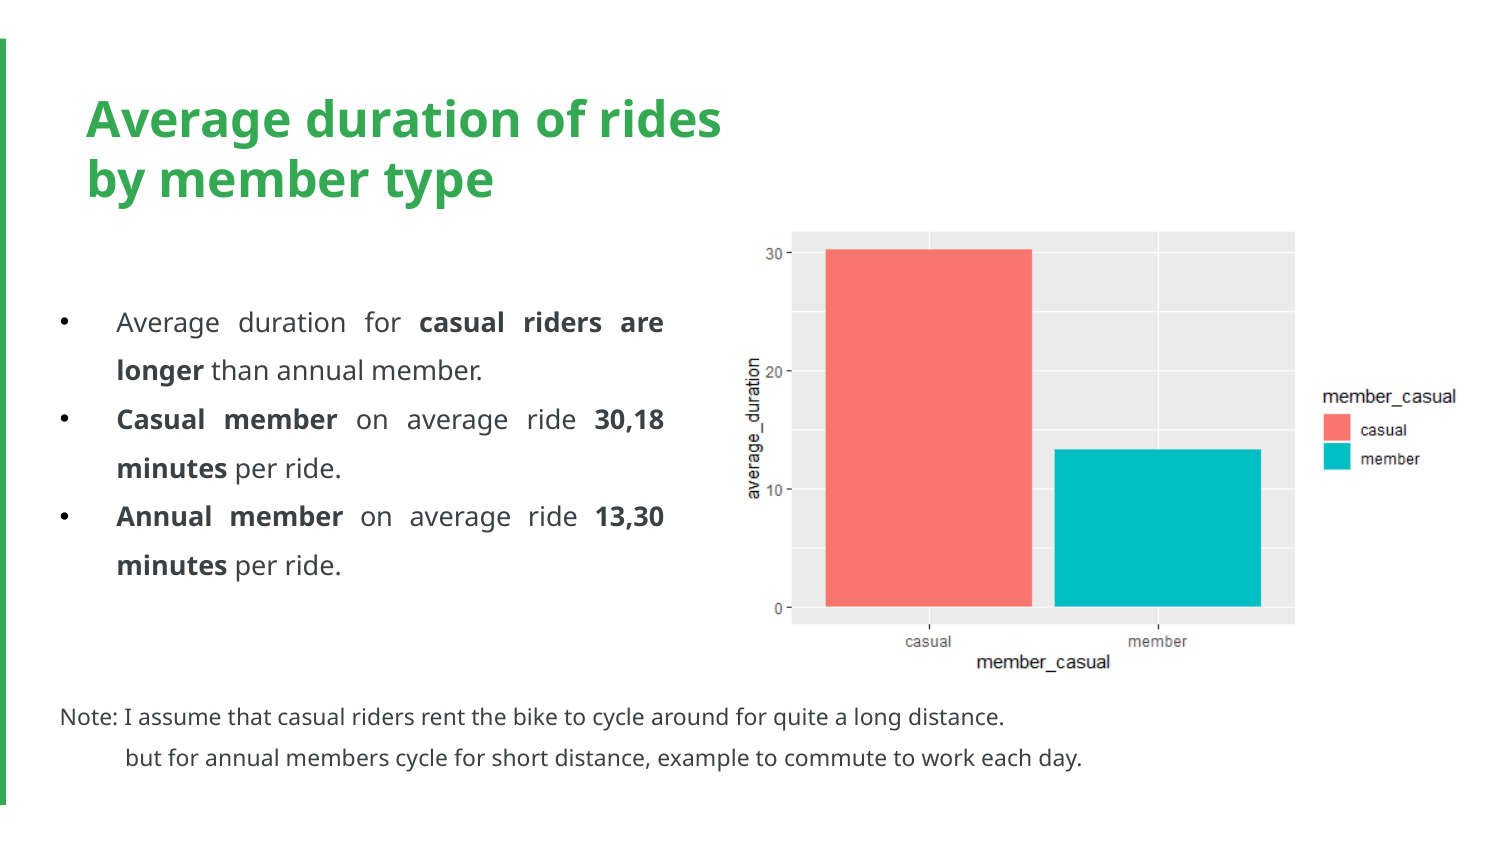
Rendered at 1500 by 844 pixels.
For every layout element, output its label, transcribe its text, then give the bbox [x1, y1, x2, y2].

text_box Average duration for casual riders are longer than annual member. Casual member on average ride 30,18 minutes per ride. Annual member on average ride 13,30 minutes per ride. [44, 273, 680, 681]
text_box Average duration of rides by member type [71, 72, 750, 141]
text_box Note: I assume that casual riders rent the bike to cycle around for quite a long distance. but for annual members cycle for short distance, example to commute to work each day. [44, 681, 1384, 779]
picture [733, 223, 1475, 682]
